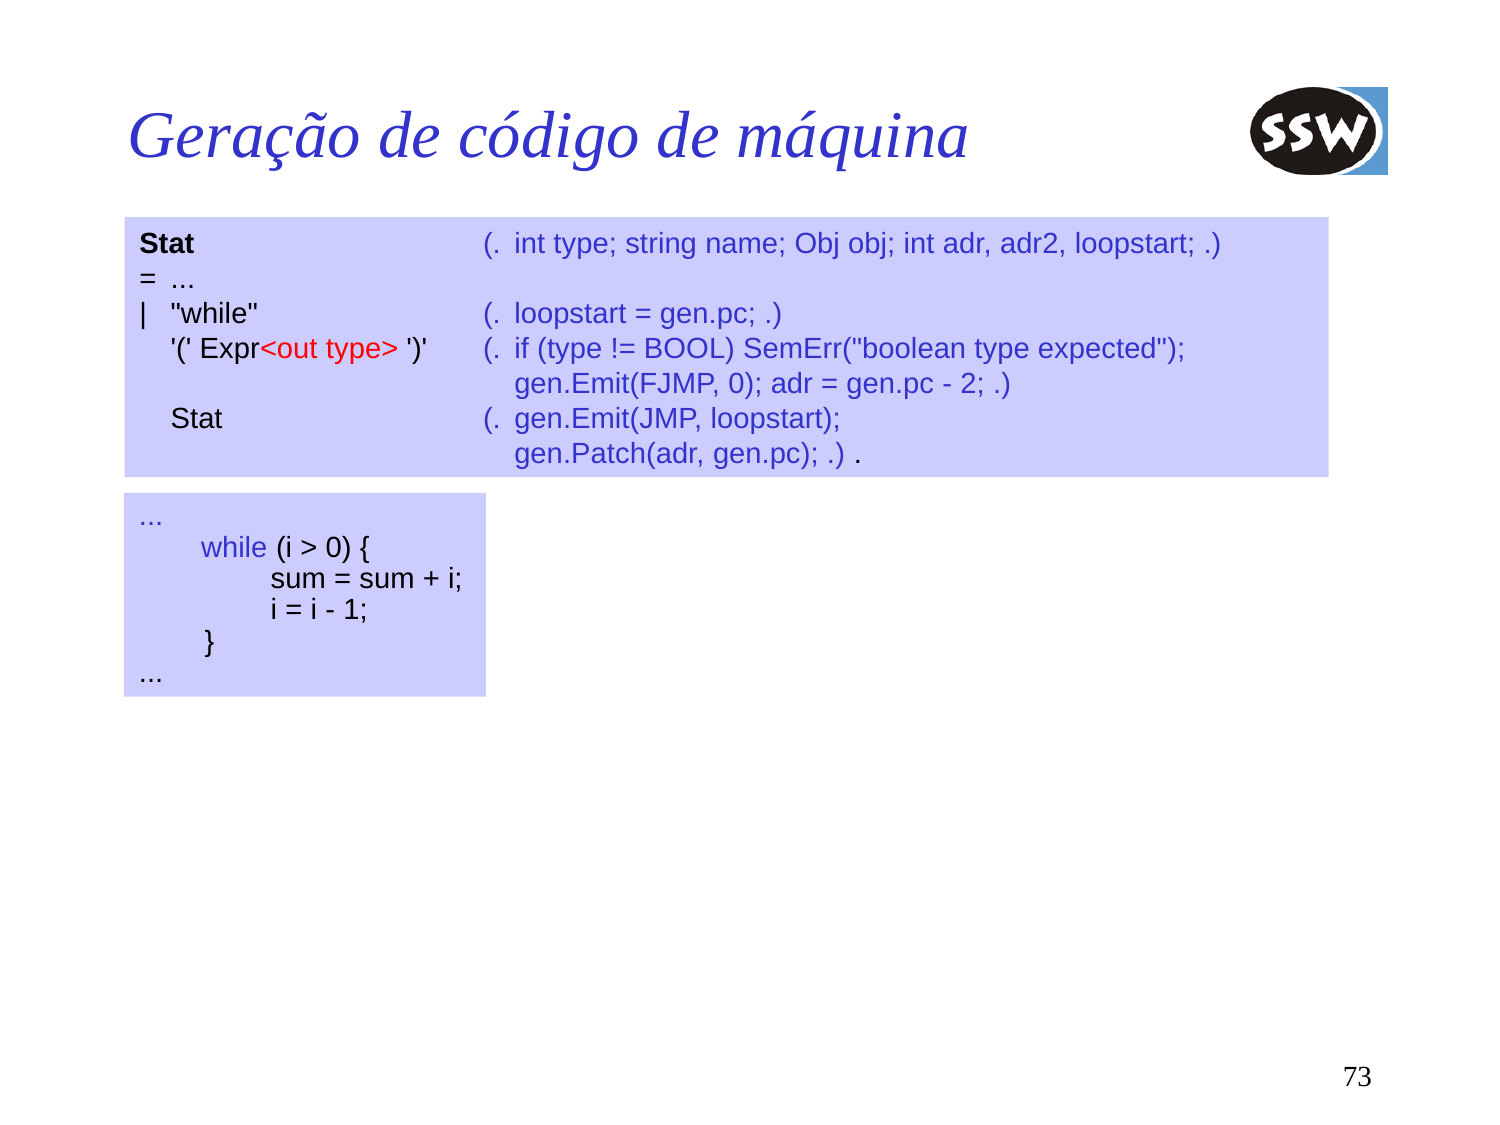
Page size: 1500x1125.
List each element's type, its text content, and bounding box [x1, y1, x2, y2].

text_box ... while (i > 0) { sum = sum + i; i = i - 1; } ... [123, 492, 486, 697]
text_box Stat (. int type; string name; Obj obj; int adr, adr2, loopstart; .) = ... | "while" (. loopstart = gen.pc; .) '(' Expr<out type> ')' (. if (type != BOOL) SemErr("boolean type expected"); gen.Emit(FJMP, 0); adr = gen.pc - 2; .) Stat (. gen.Emit(JMP, loopstart); gen.Patch(adr, gen.pc); .) . [124, 217, 1329, 478]
title Geração de código de máquina [112, 74, 1238, 188]
picture [1250, 87, 1388, 175]
slide_number 73 [1074, 1049, 1388, 1101]
